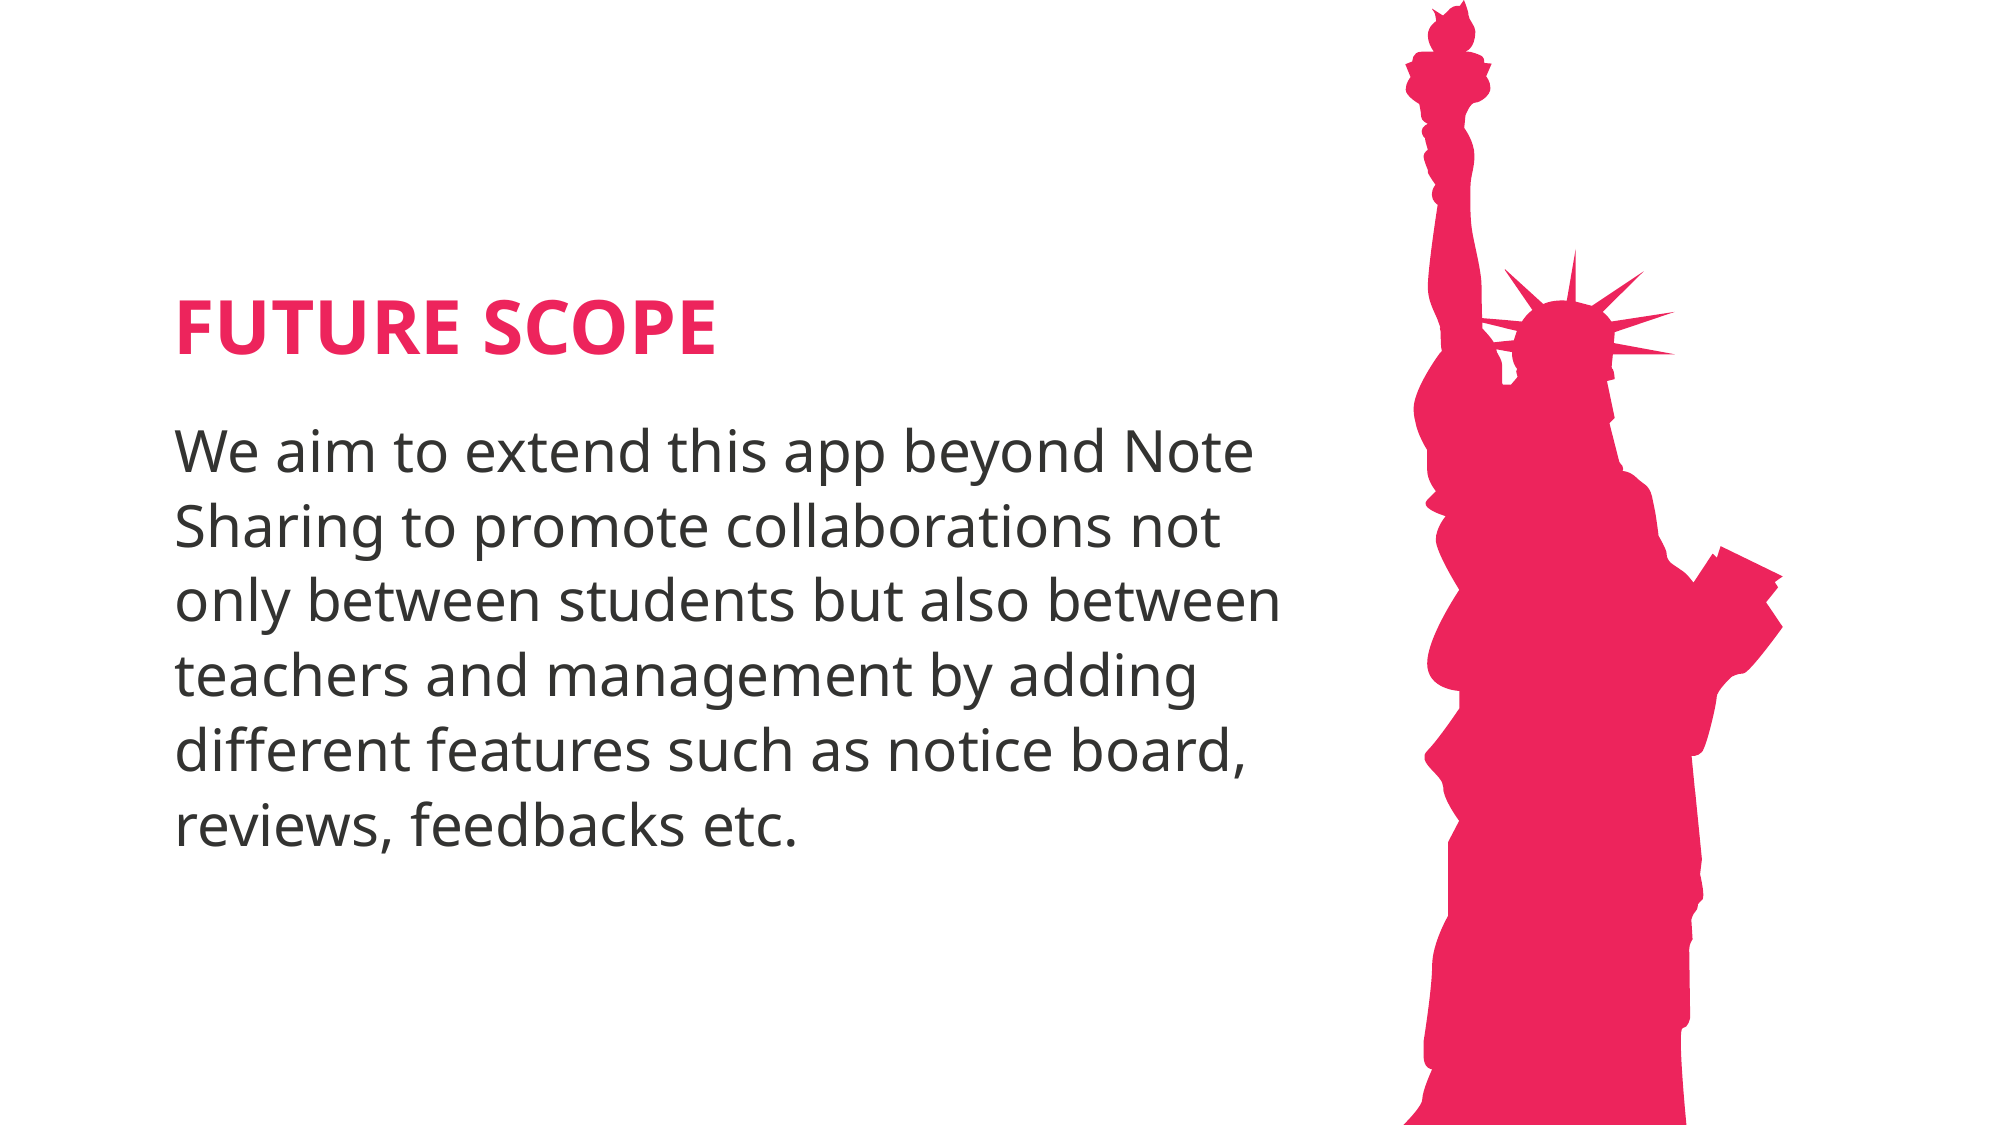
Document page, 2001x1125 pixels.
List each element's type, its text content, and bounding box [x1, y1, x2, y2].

picture [1410, 0, 1790, 1125]
text_box We aim to extend this app beyond Note Sharing to promote collaborations not only between students but also between teachers and management by adding different features such as notice board, reviews, feedbacks etc. [160, 401, 1363, 866]
text_box FUTURE SCOPE [158, 272, 949, 378]
